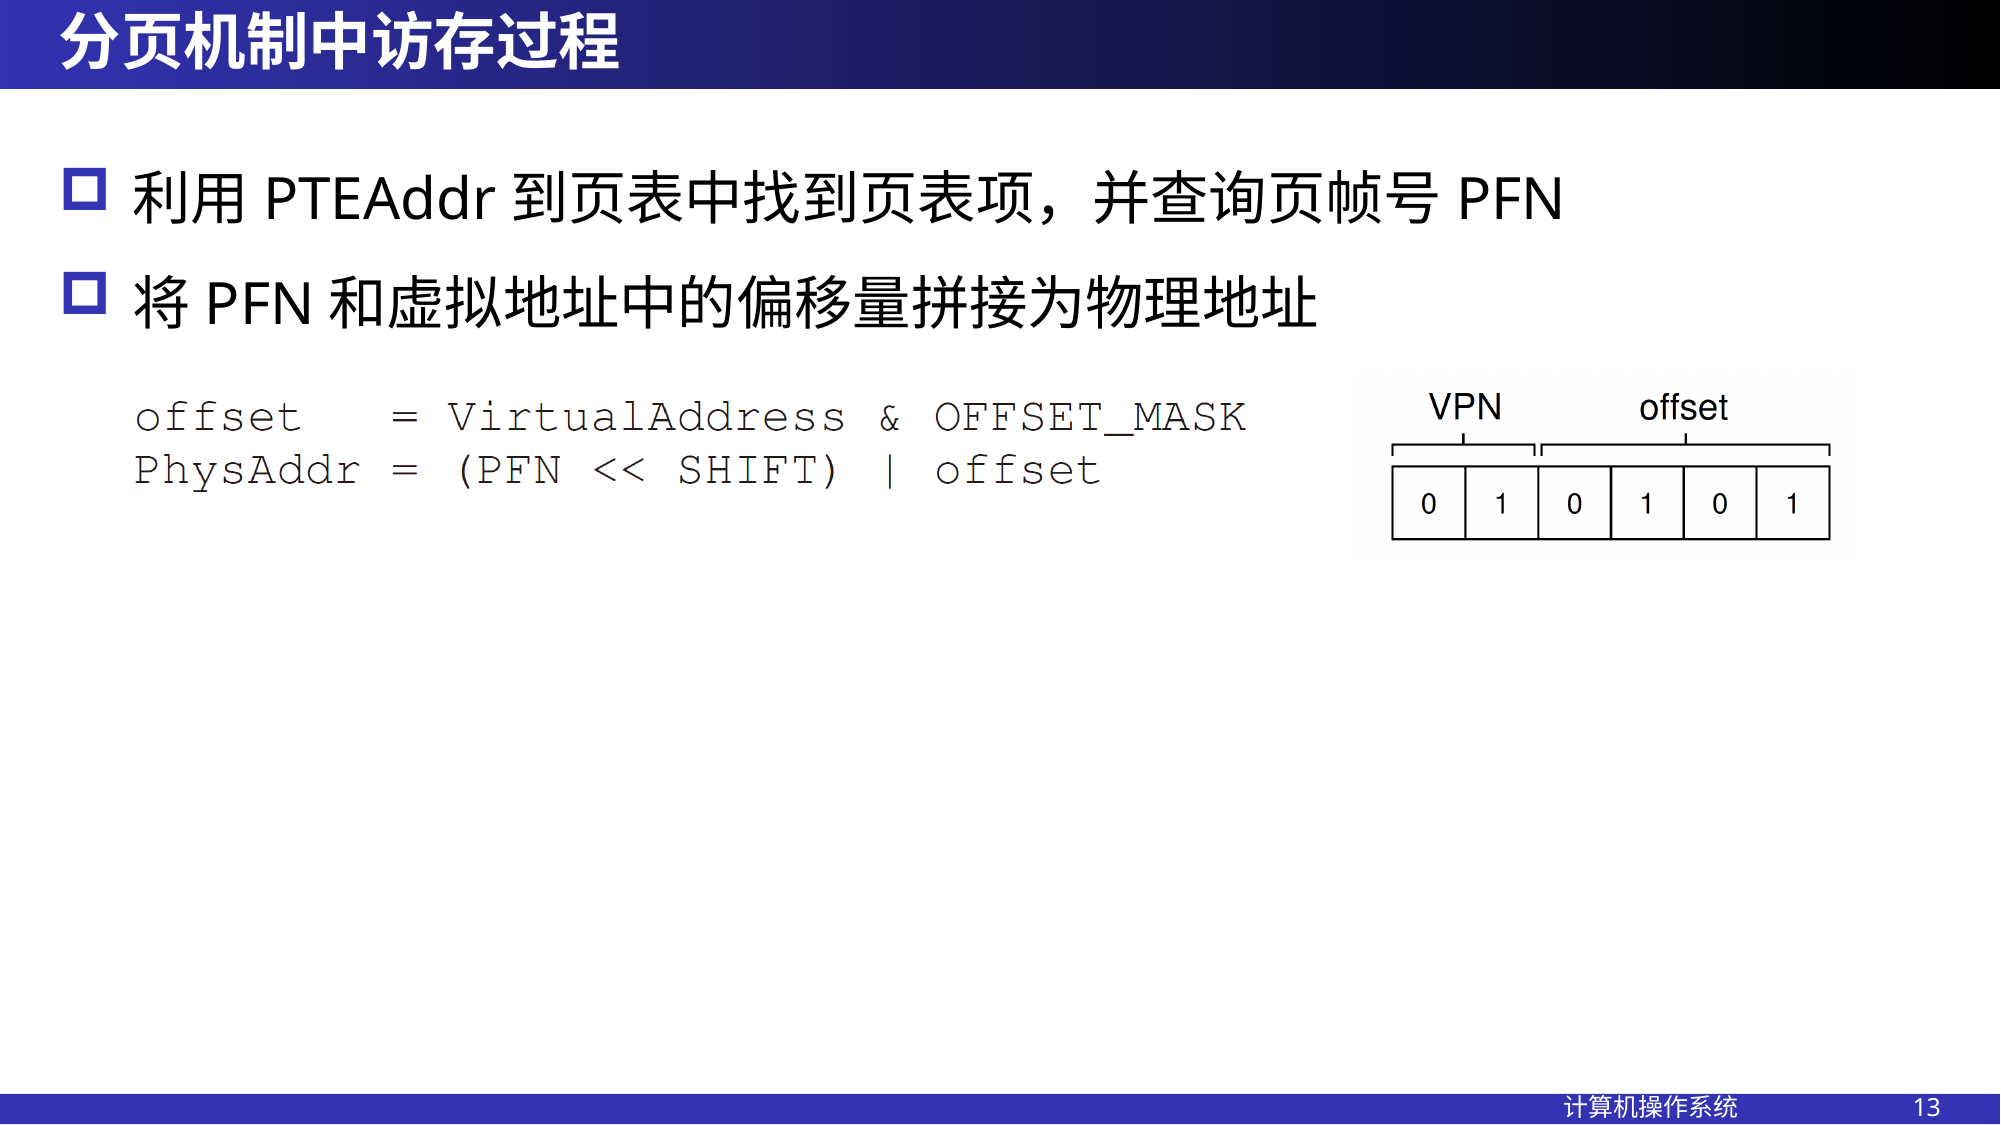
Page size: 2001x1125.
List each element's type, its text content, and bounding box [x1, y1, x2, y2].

title 分页机制中访存过程 [0, 0, 2000, 88]
slide_number 计算机操作系统 13 [0, 1093, 2000, 1125]
picture [97, 370, 1337, 520]
list 利用PTEAddr到页表中找到页表项，并查询页帧号PFN 将PFN和虚拟地址中的偏移量拼接为物理地址 [0, 88, 2000, 1093]
picture [1352, 370, 1858, 561]
